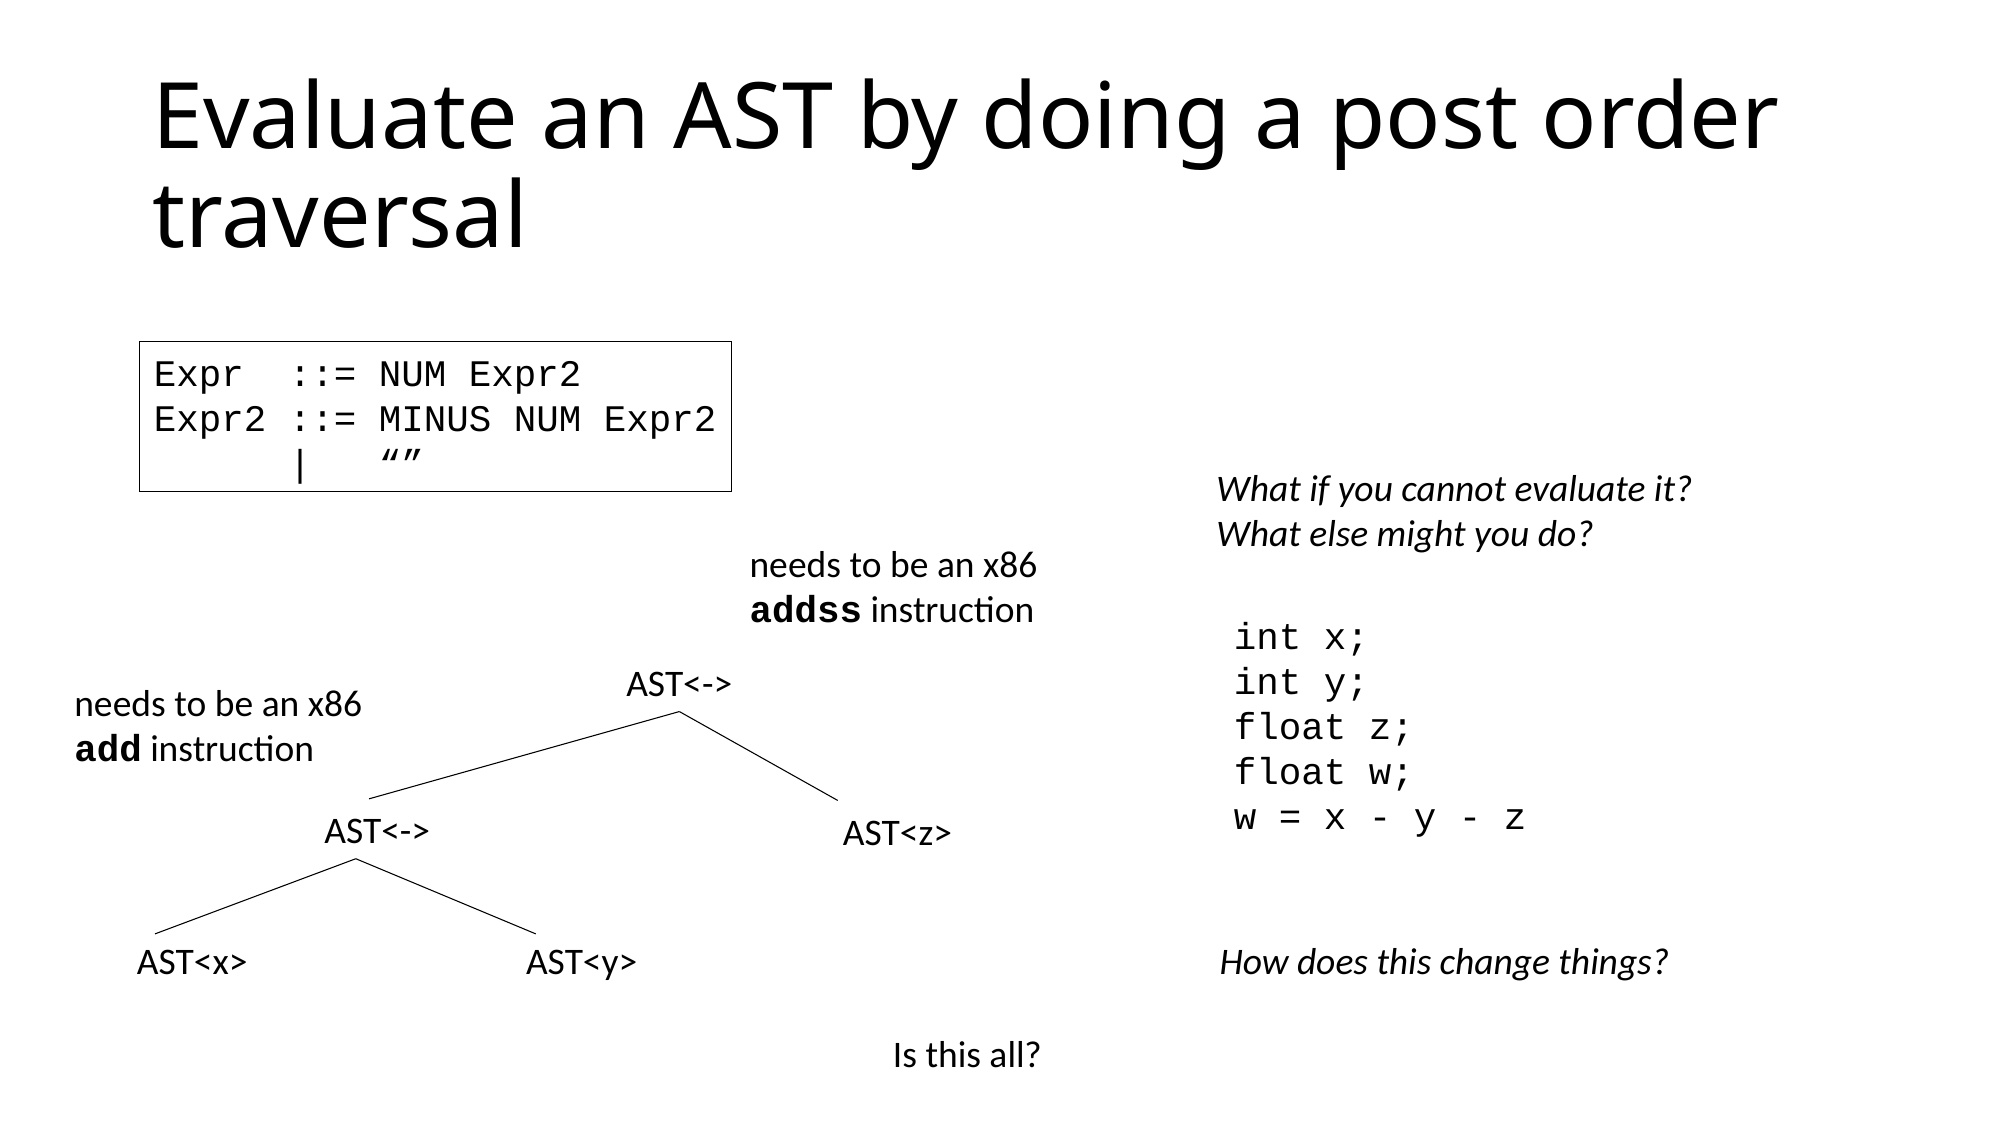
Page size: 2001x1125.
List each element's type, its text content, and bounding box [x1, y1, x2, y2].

text_box needs to be an x86 add instruction [59, 671, 378, 776]
text_box What if you cannot evaluate it? What else might you do? [1201, 456, 1834, 562]
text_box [679, 712, 838, 801]
text_box AST<-> [611, 651, 748, 712]
text_box Expr ::= NUM Expr2 Expr2 ::= MINUS NUM Expr2 | “” [139, 341, 732, 492]
text_box AST<-> [309, 798, 446, 858]
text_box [369, 712, 679, 799]
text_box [355, 858, 536, 934]
text_box AST<y> [511, 929, 653, 989]
text_box needs to be an x86 addss instruction [734, 532, 1059, 638]
text_box int x; int y; float z; float w; w = x - y - z [1219, 604, 1542, 845]
text_box Is this all? [878, 1022, 1058, 1083]
title Evaluate an AST by doing a post order traversal [137, 59, 1946, 278]
text_box AST<z> [828, 800, 968, 861]
text_box AST<x> [122, 929, 263, 989]
text_box How does this change things? [1204, 929, 1685, 989]
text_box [154, 858, 355, 934]
